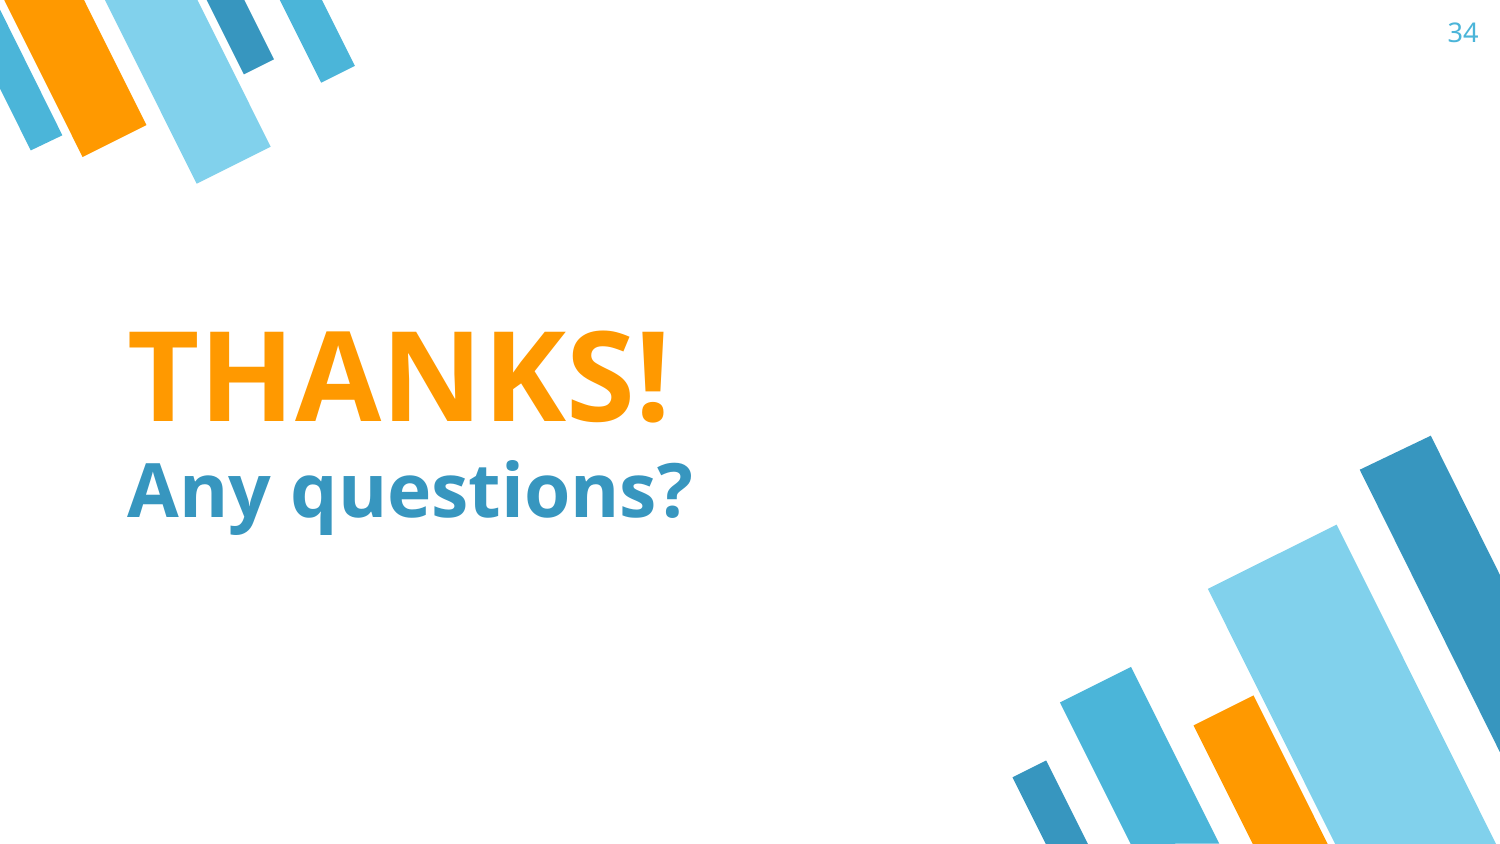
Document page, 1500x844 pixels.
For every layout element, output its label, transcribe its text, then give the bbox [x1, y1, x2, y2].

slide_number 34 [1403, 0, 1494, 65]
subtitle Any questions? [112, 427, 921, 749]
title THANKS! [112, 343, 921, 427]
